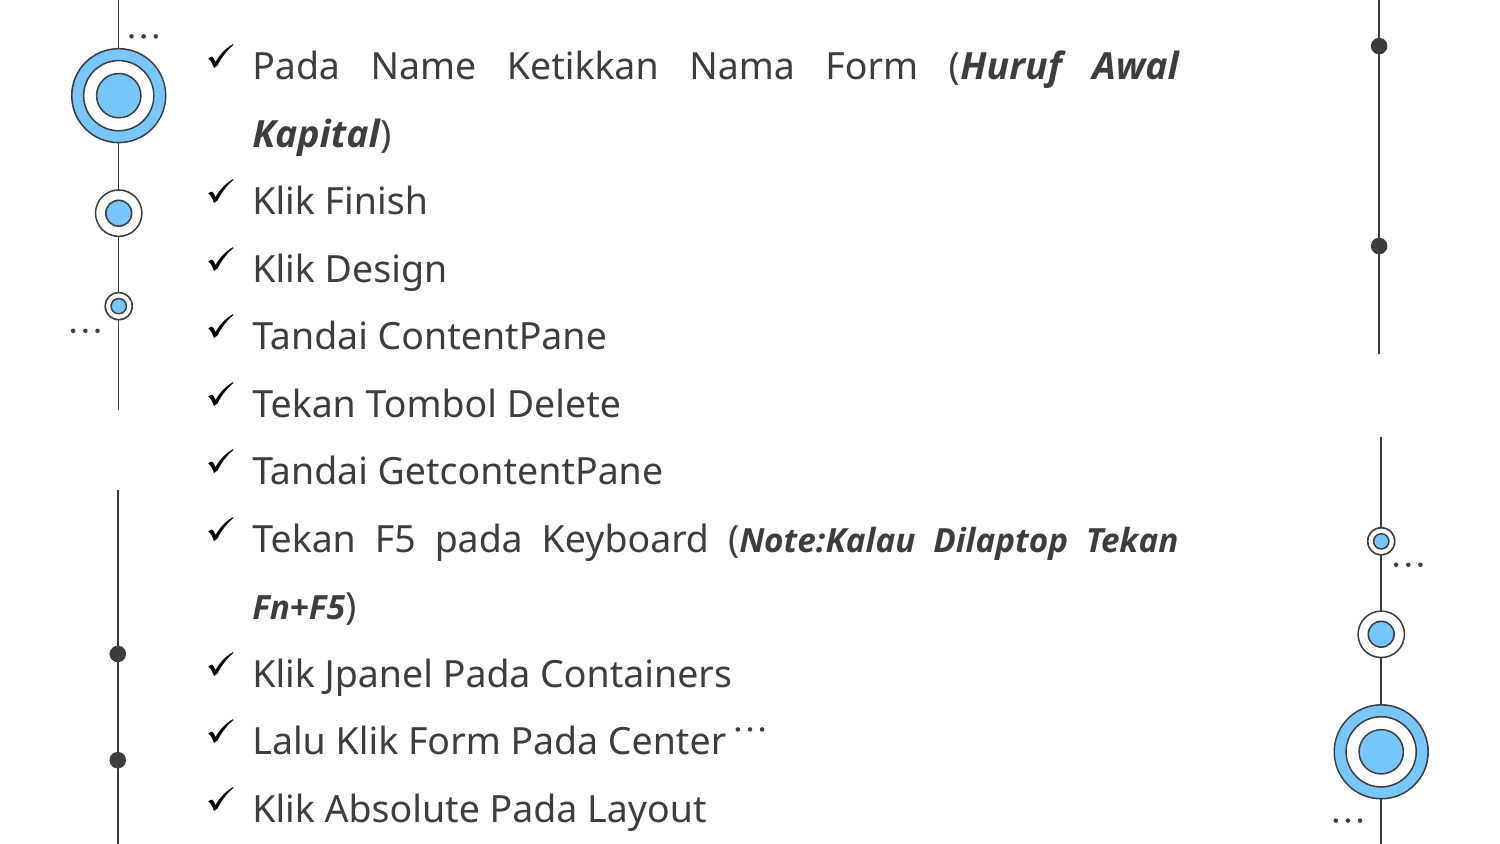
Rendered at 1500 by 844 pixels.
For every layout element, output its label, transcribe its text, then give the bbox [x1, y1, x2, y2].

text_box Pada Name Ketikkan Nama Form (Huruf Awal Kapital) Klik Finish Klik Design Tandai ContentPane Tekan Tombol Delete Tandai GetcontentPane Tekan F5 pada Keyboard (Note:Kalau Dilaptop Tekan Fn+F5) Klik Jpanel Pada Containers Lalu Klik Form Pada Center Klik Absolute Pada Layout Lalu Klik Pada Form Sisiplah Komponen Toolbox Jframe [190, 12, 1194, 844]
